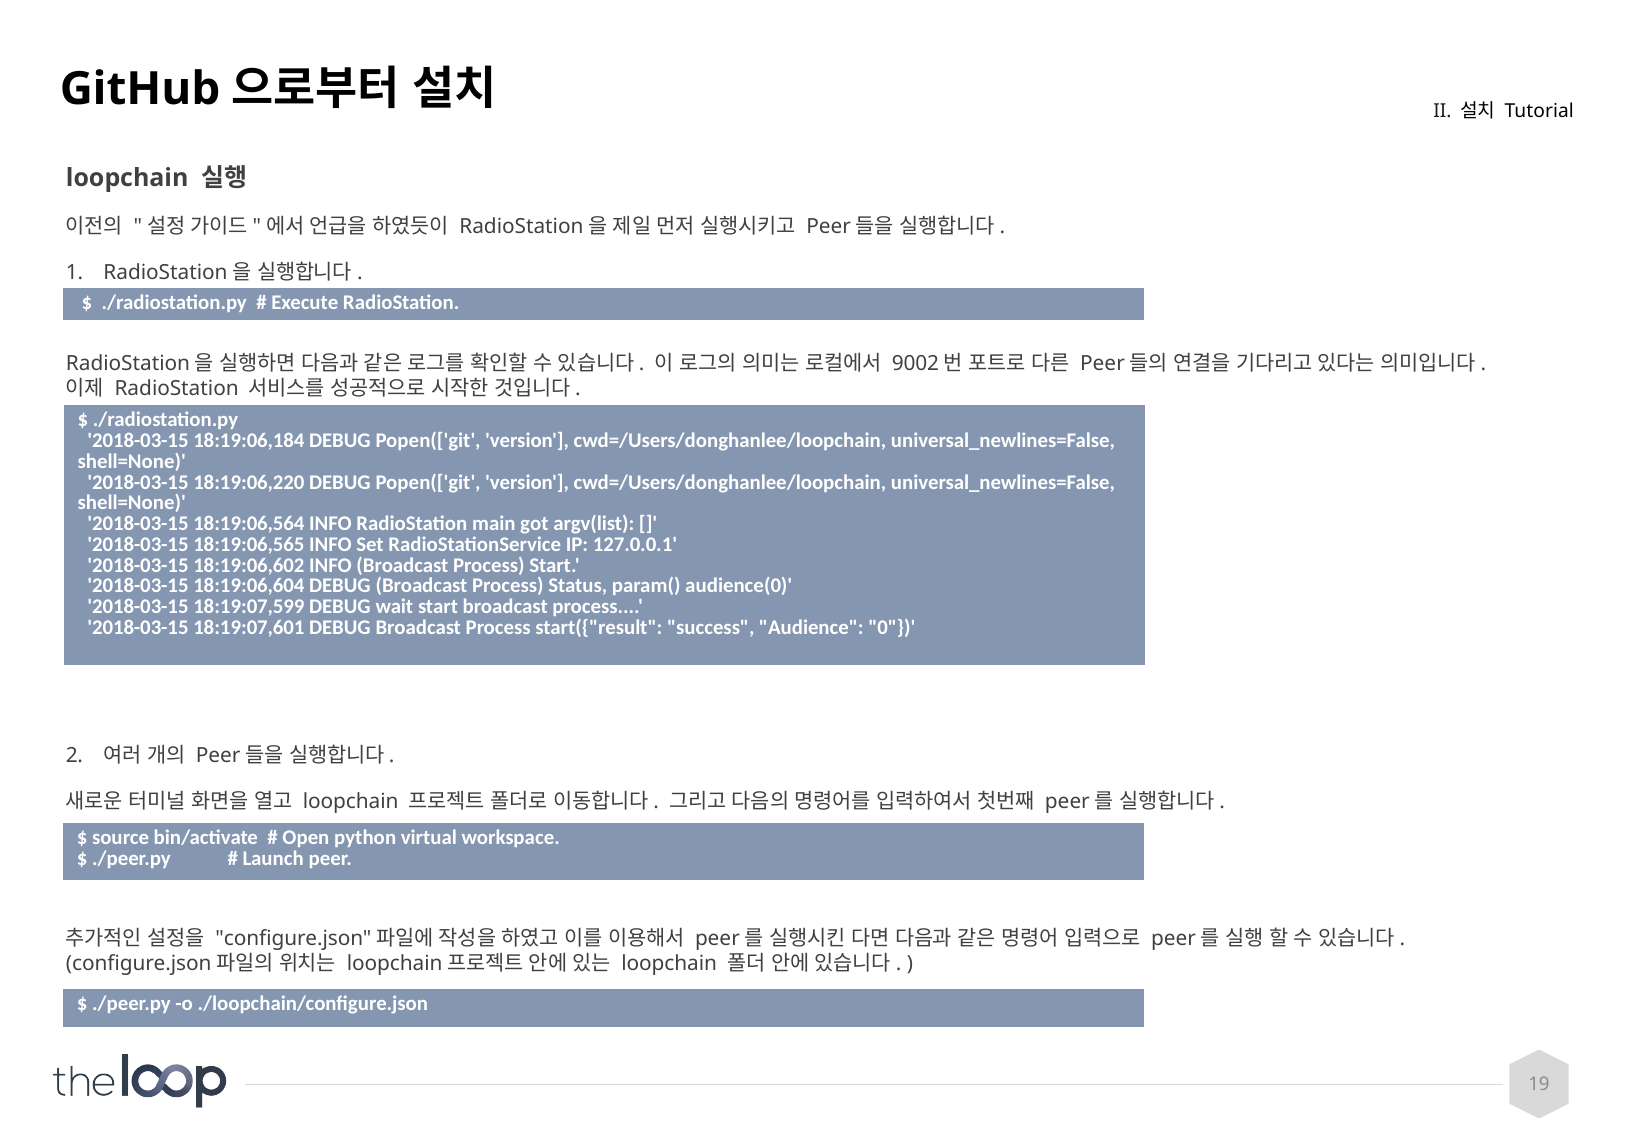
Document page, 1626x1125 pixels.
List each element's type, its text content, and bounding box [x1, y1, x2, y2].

picture [21, 1021, 258, 1125]
table_header $ source bin/activate # Open python virtual workspace. $ ./peer.py # Launch peer. [63, 823, 1144, 880]
title GitHub으로부터 설치 [44, 59, 1514, 121]
slide_number 19 [1497, 1054, 1581, 1115]
table_header $ ./radiostation.py # Execute RadioStation. [63, 288, 1144, 320]
text_box II. 설치 Tutorial [1271, 93, 1589, 130]
table_header $ ./peer.py -o ./loopchain/configure.json [63, 989, 1144, 1027]
table_header $ ./radiostation.py '2018-03-15 18:19:06,184 DEBUG Popen(['git', 'version'], cwd=/Users/donghanlee/loopchain, universal_newlines=False, shell=None)' '2018-03-15 18:19:06,220 DEBUG Popen(['git', 'version'], cwd=/Users/donghanlee/loopchain, universal_newlines=False, shell=None)' '2018-03-15 18:19:06,564 INFO RadioStation main got argv(list): []' '2018-03-15 18:19:06,565 INFO Set RadioStationService IP: 127.0.0.1' '2018-03-15 18:19:06,602 INFO (Broadcast Process) Start.' '2018-03-15 18:19:06,604 DEBUG (Broadcast Process) Status, param() audience(0)' '2018-03-15 18:19:07,599 DEBUG wait start broadcast process....' '2018-03-15 18:19:07,601 DEBUG Broadcast Process start({"result": "success", "Audience": "0"})' [64, 405, 1145, 665]
list loopchain 실행 이전의 "설정 가이드"에서 언급을 하였듯이 RadioStation을 제일 먼저 실행시키고 Peer들을 실행합니다. RadioStation을 실행합니다. RadioStation을 실행하면 다음과 같은 로그를 확인할 수 있습니다. 이 로그의 의미는 로컬에서 9002번 포트로 다른 Peer들의 연결을 기다리고 있다는 의미입니다. 이제 RadioStation 서비스를 성공적으로 시작한 것입니다. 여러 개의 Peer들을 실행합니다. 새로운 터미널 화면을 열고 loopchain 프로젝트 폴더로 이동합니다. 그리고 다음의 명령어를 입력하여서 첫번째 peer를 실행합니다. 추가적인 설정을 "configure.json"파일에 작성을 하였고 이를 이용해서 peer를 실행시킨 다면 다음과 같은 명령어 입력으로 peer를 실행 할 수 있습니다. (configure.json파일의 위치는 loopchain프로젝트 안에 있는 loopchain 폴더 안에 있습니다. ) [50, 154, 1537, 719]
